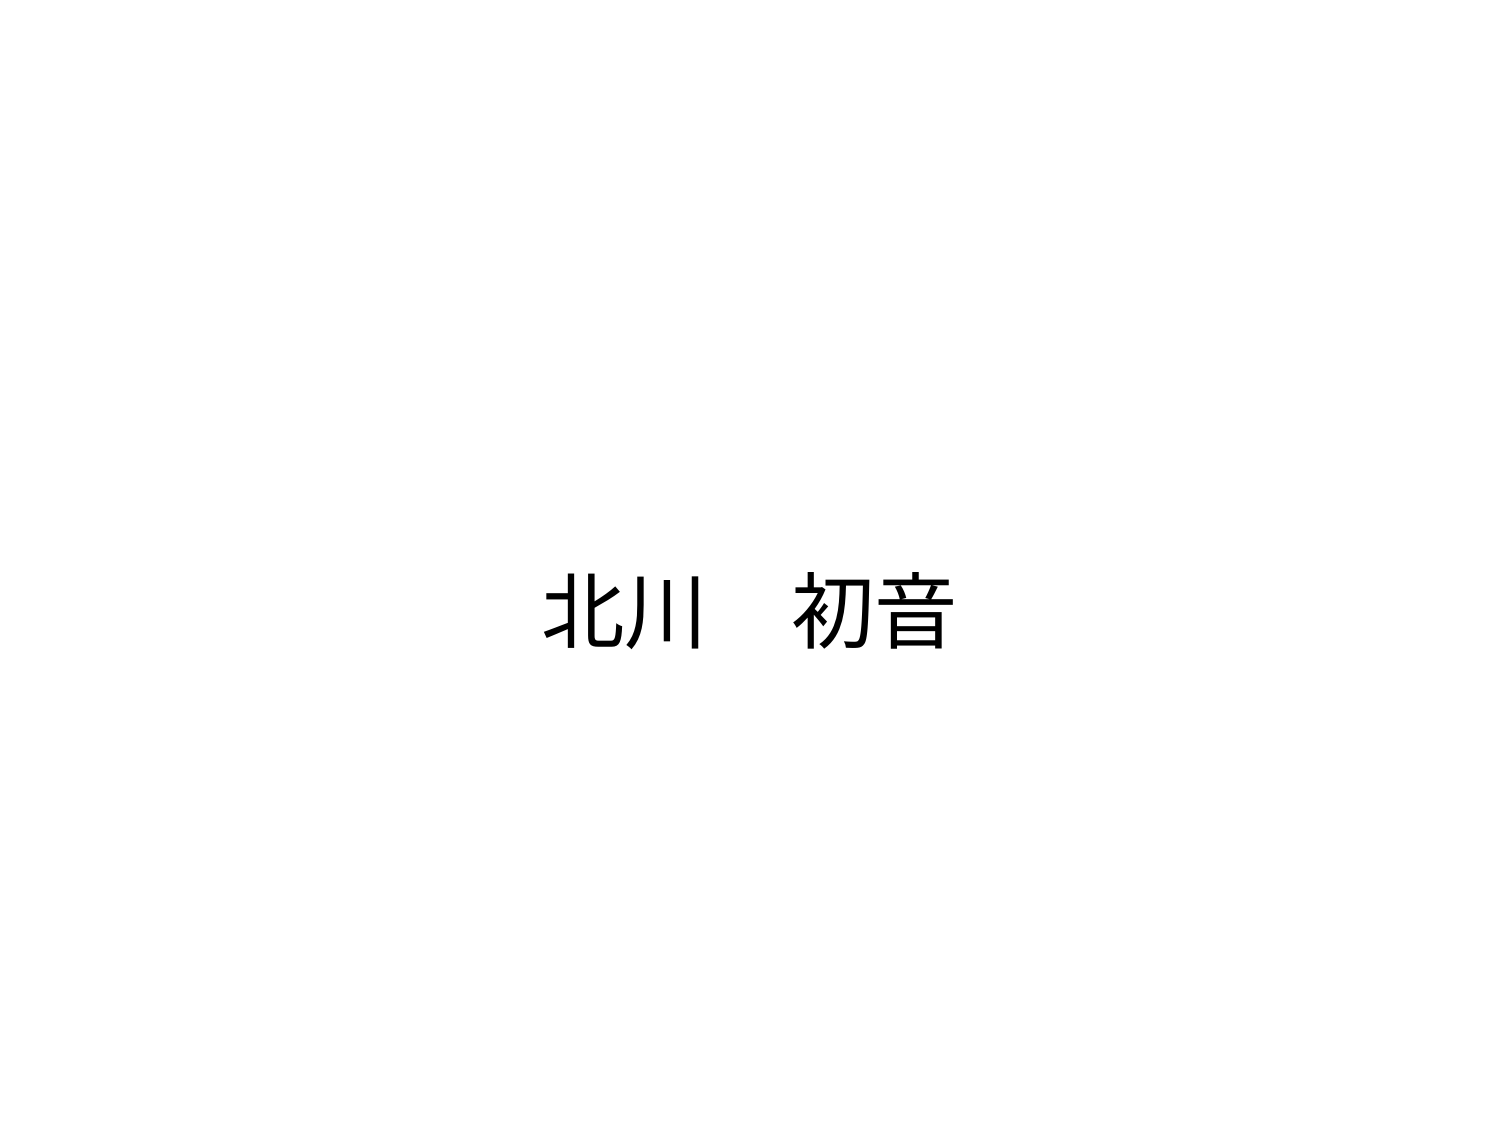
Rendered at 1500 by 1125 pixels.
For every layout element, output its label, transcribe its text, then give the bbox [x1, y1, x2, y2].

text_box 北川 初音 [526, 451, 973, 667]
